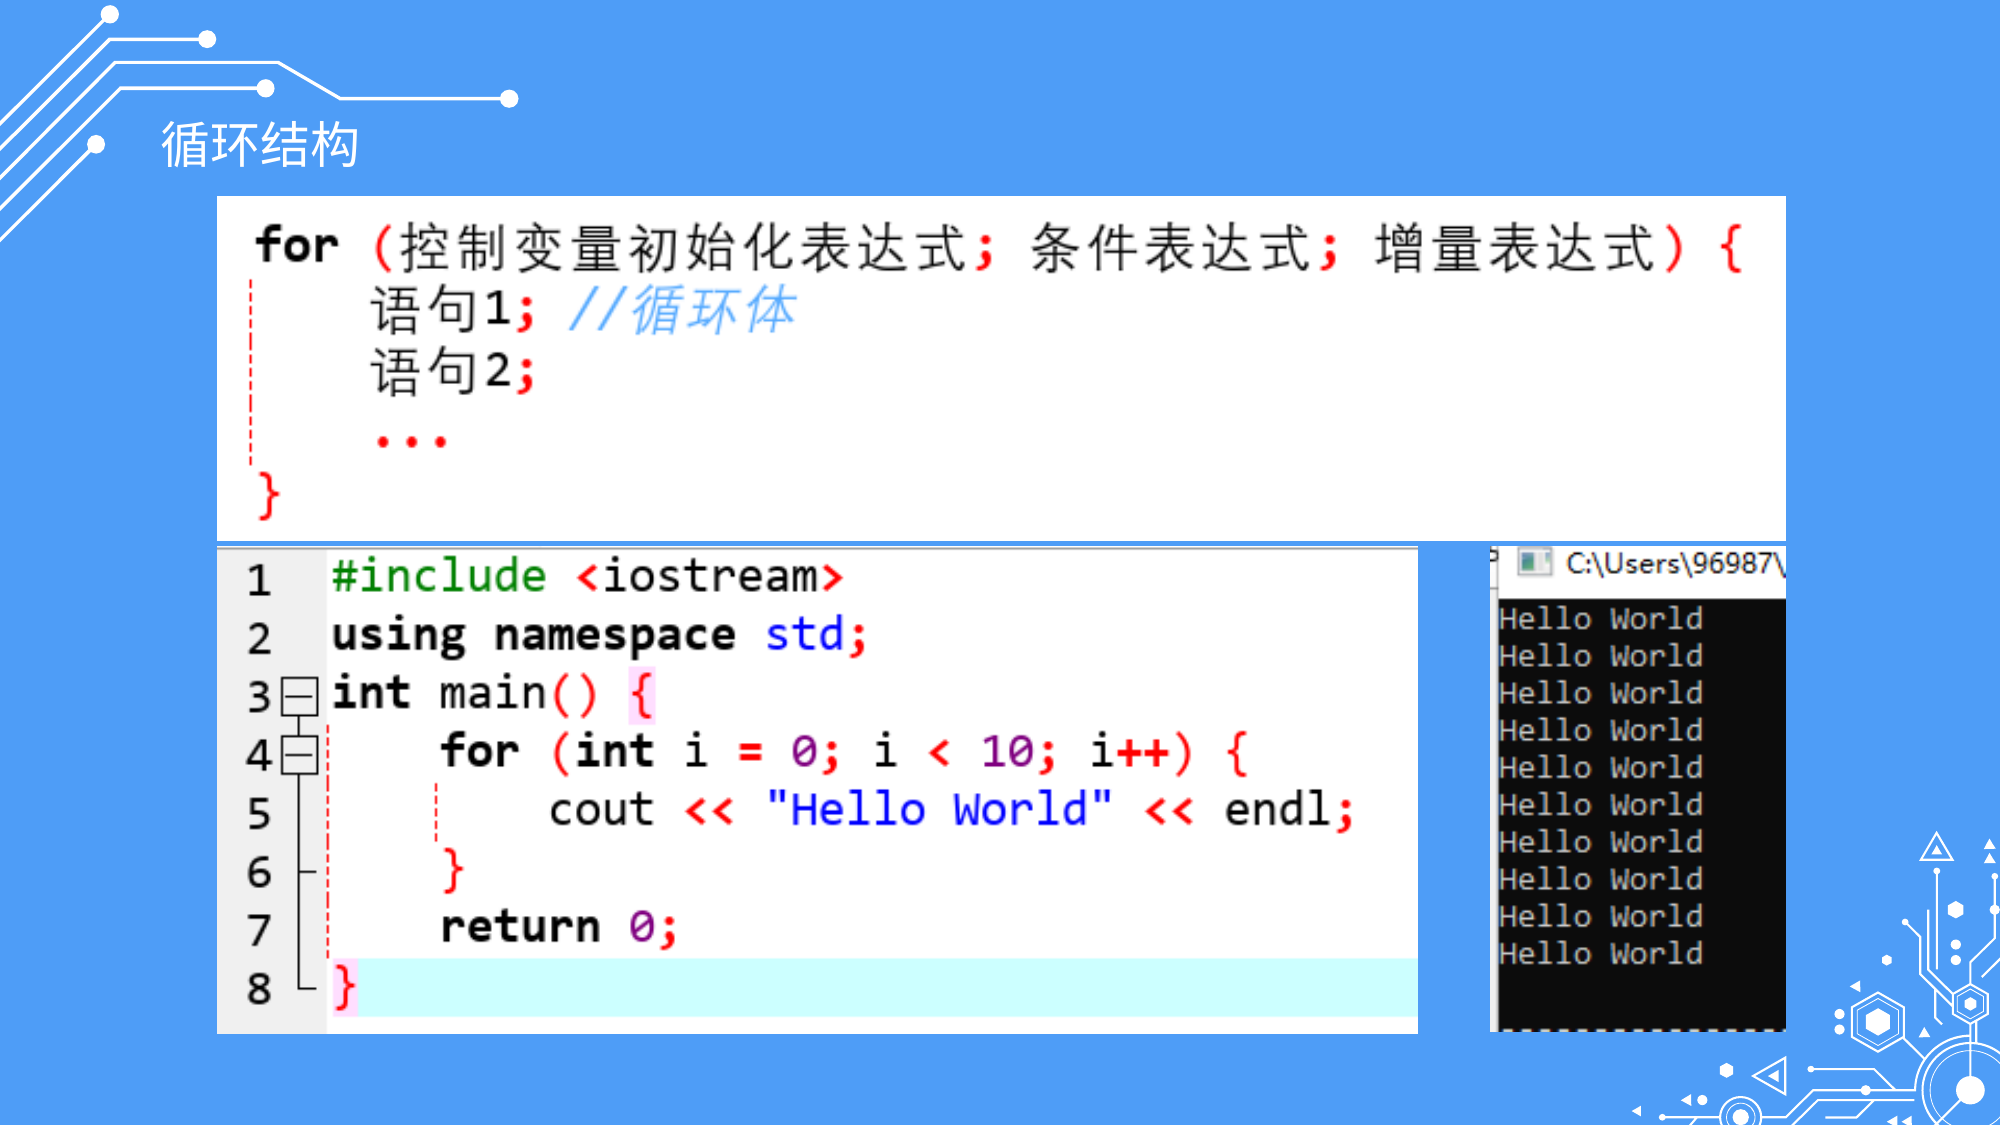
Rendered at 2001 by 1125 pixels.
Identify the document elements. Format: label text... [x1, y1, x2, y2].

picture [1490, 546, 1786, 1032]
picture [217, 196, 1786, 541]
text_box 循环结构 [146, 106, 458, 182]
picture [217, 546, 1418, 1034]
